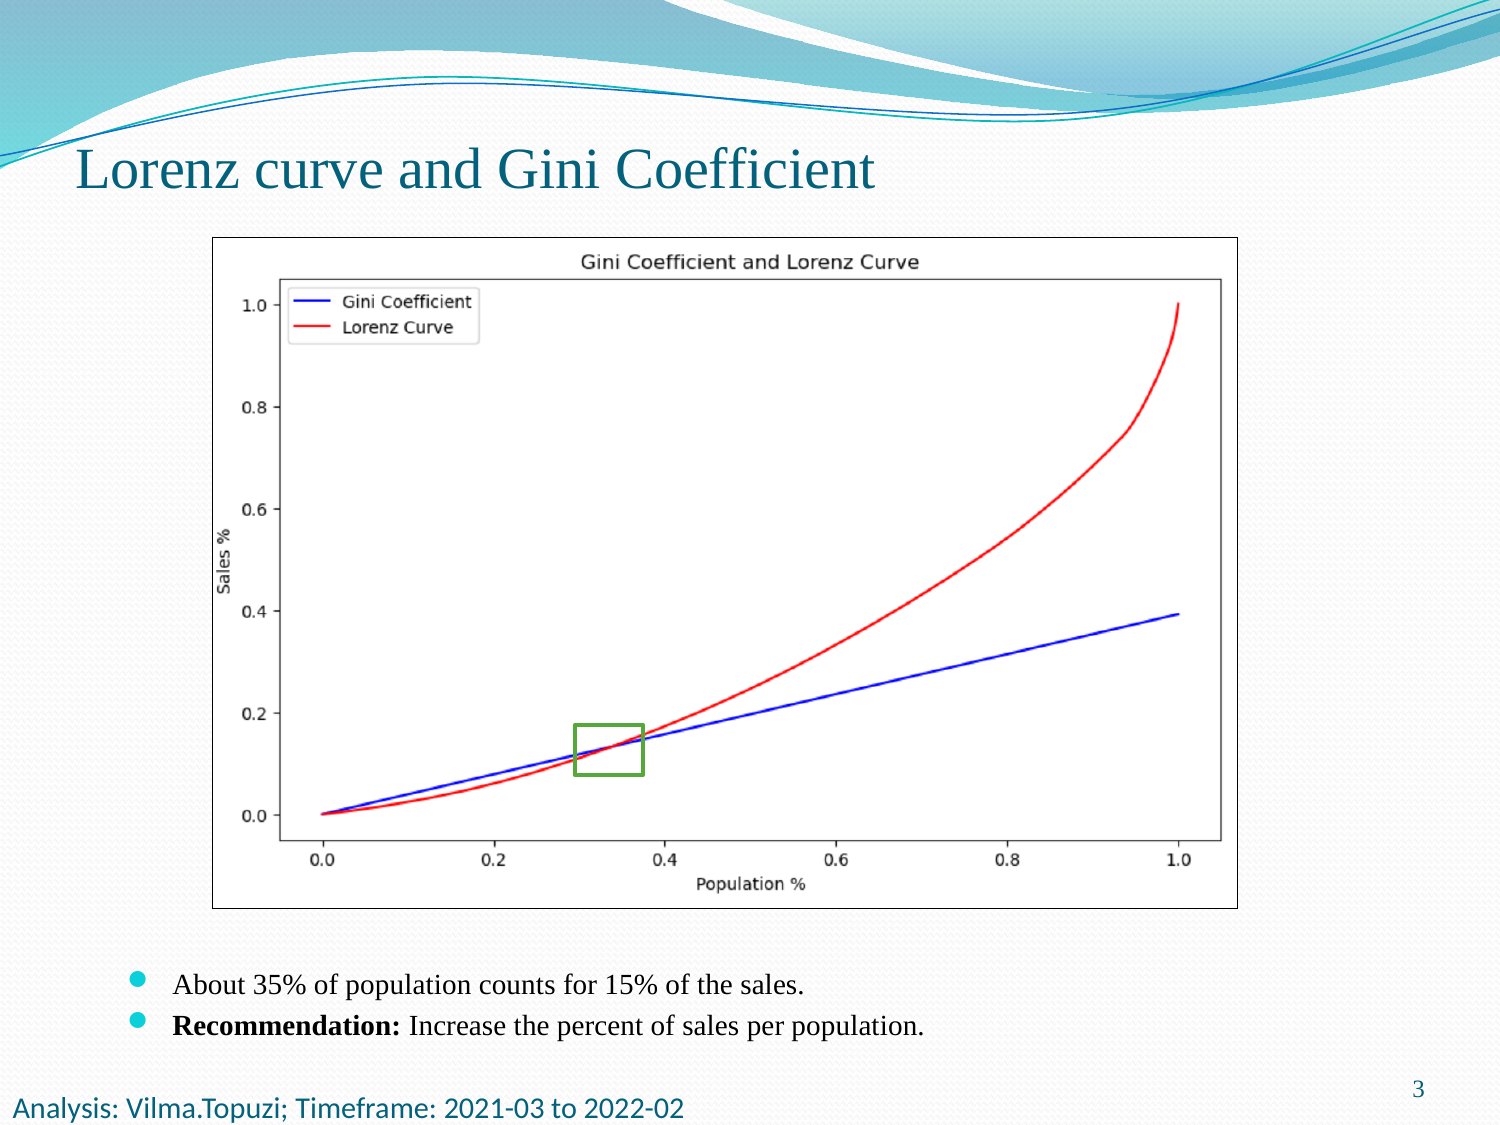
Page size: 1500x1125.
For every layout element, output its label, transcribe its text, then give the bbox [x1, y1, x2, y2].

title Lorenz curve and Gini Coefficient [75, 115, 1425, 200]
text_box Analysis: Vilma.Topuzi; Timeframe: 2021-03 to 2022-02 [12, 1060, 725, 1125]
list About 35% of population counts for 15% of the sales. Recommendation: Increase the percent of sales per population. [112, 958, 1013, 1043]
picture [212, 237, 1238, 909]
slide_number 3 [1299, 1042, 1425, 1103]
